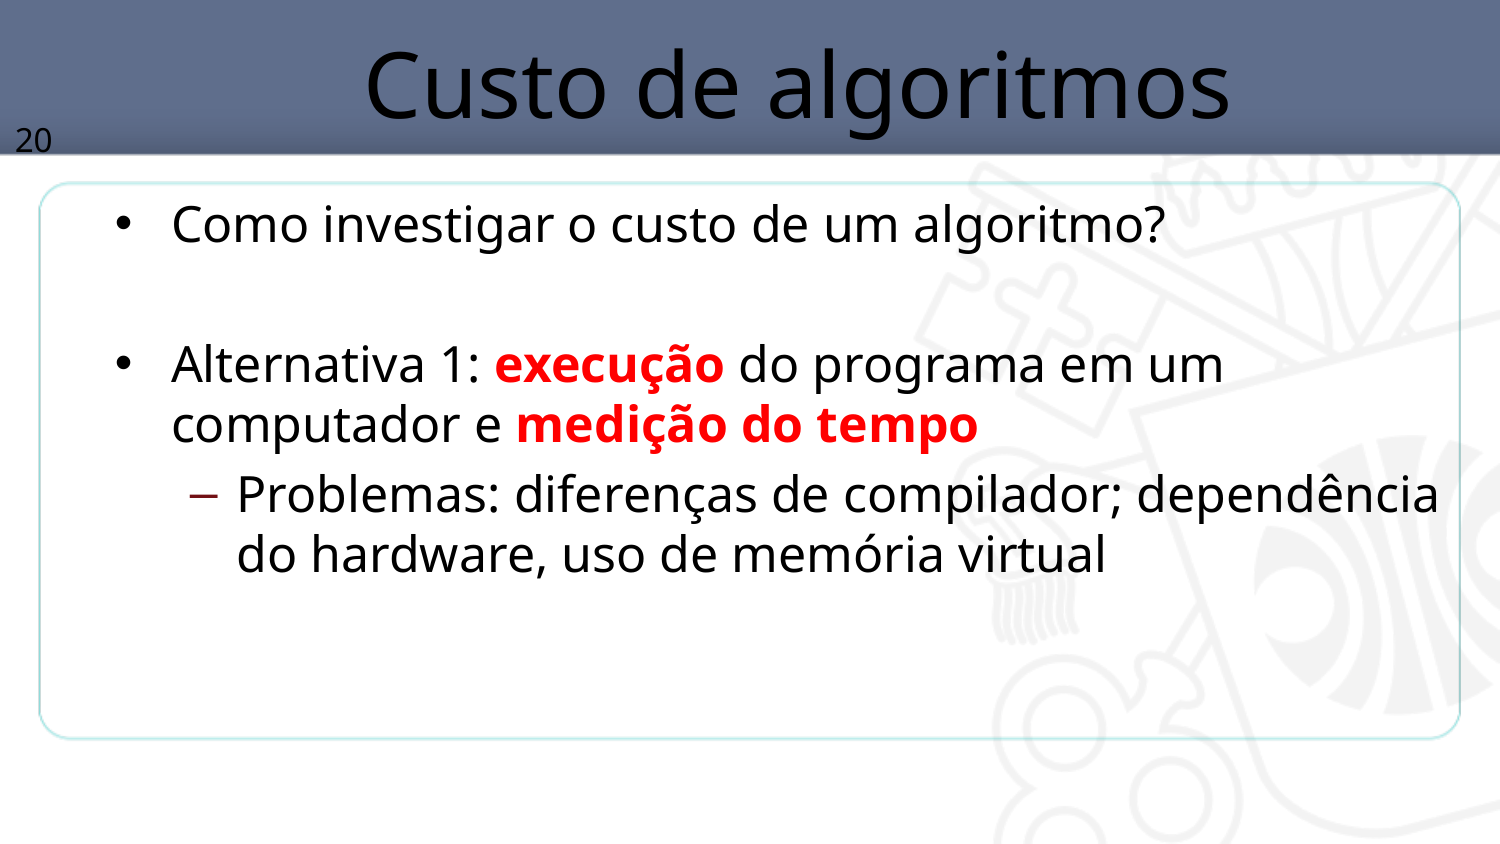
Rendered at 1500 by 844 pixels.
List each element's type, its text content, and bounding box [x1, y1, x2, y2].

list Como investigar o custo de um algoritmo? Alternativa 1: execução do programa em um computador e medição do tempo Problemas: diferenças de compilador; dependência do hardware, uso de memória virtual [99, 186, 1497, 825]
title Custo de algoritmos [99, 19, 1497, 115]
picture [0, 170, 1500, 844]
slide_number 20 [0, 116, 88, 147]
